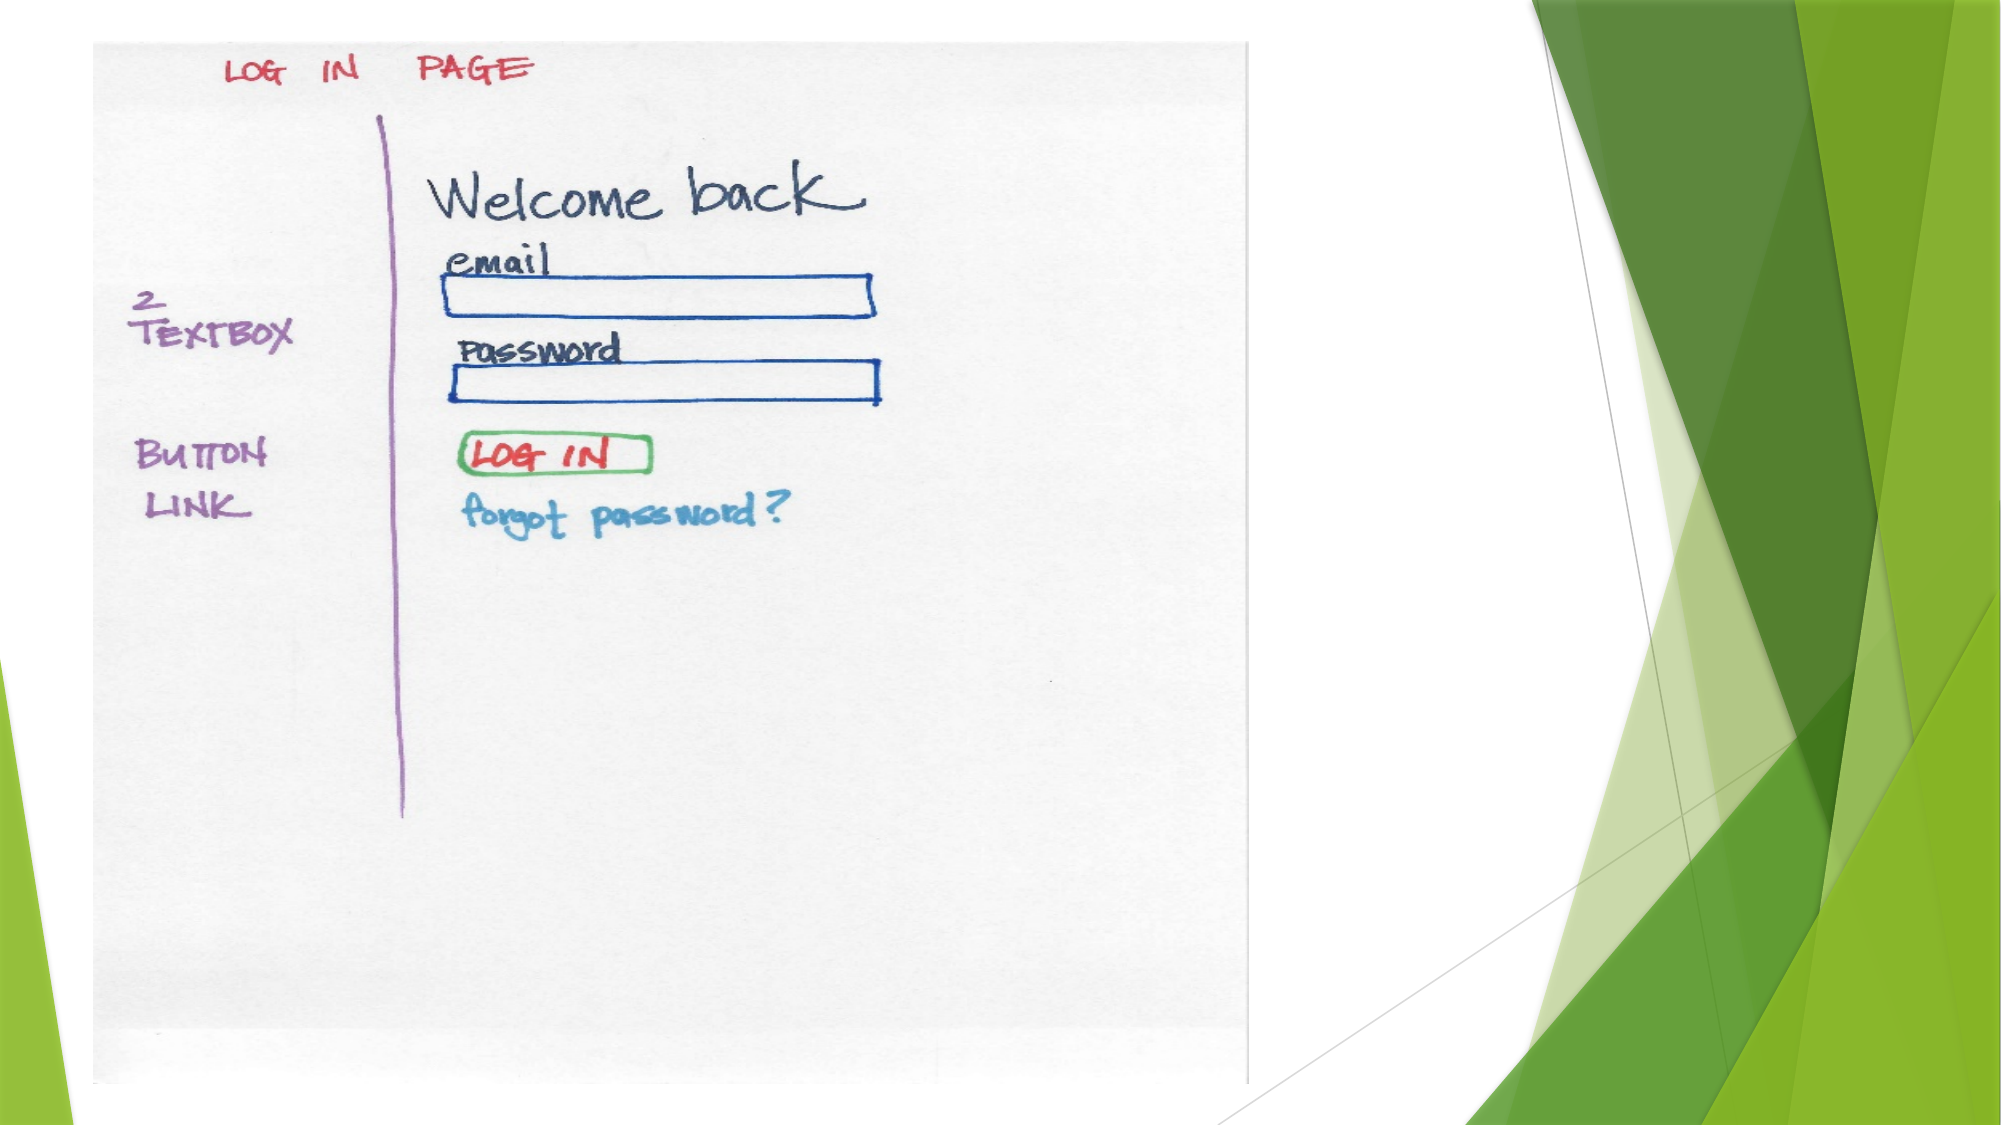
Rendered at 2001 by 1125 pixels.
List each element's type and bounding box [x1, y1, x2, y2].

list [92, 41, 1250, 1085]
